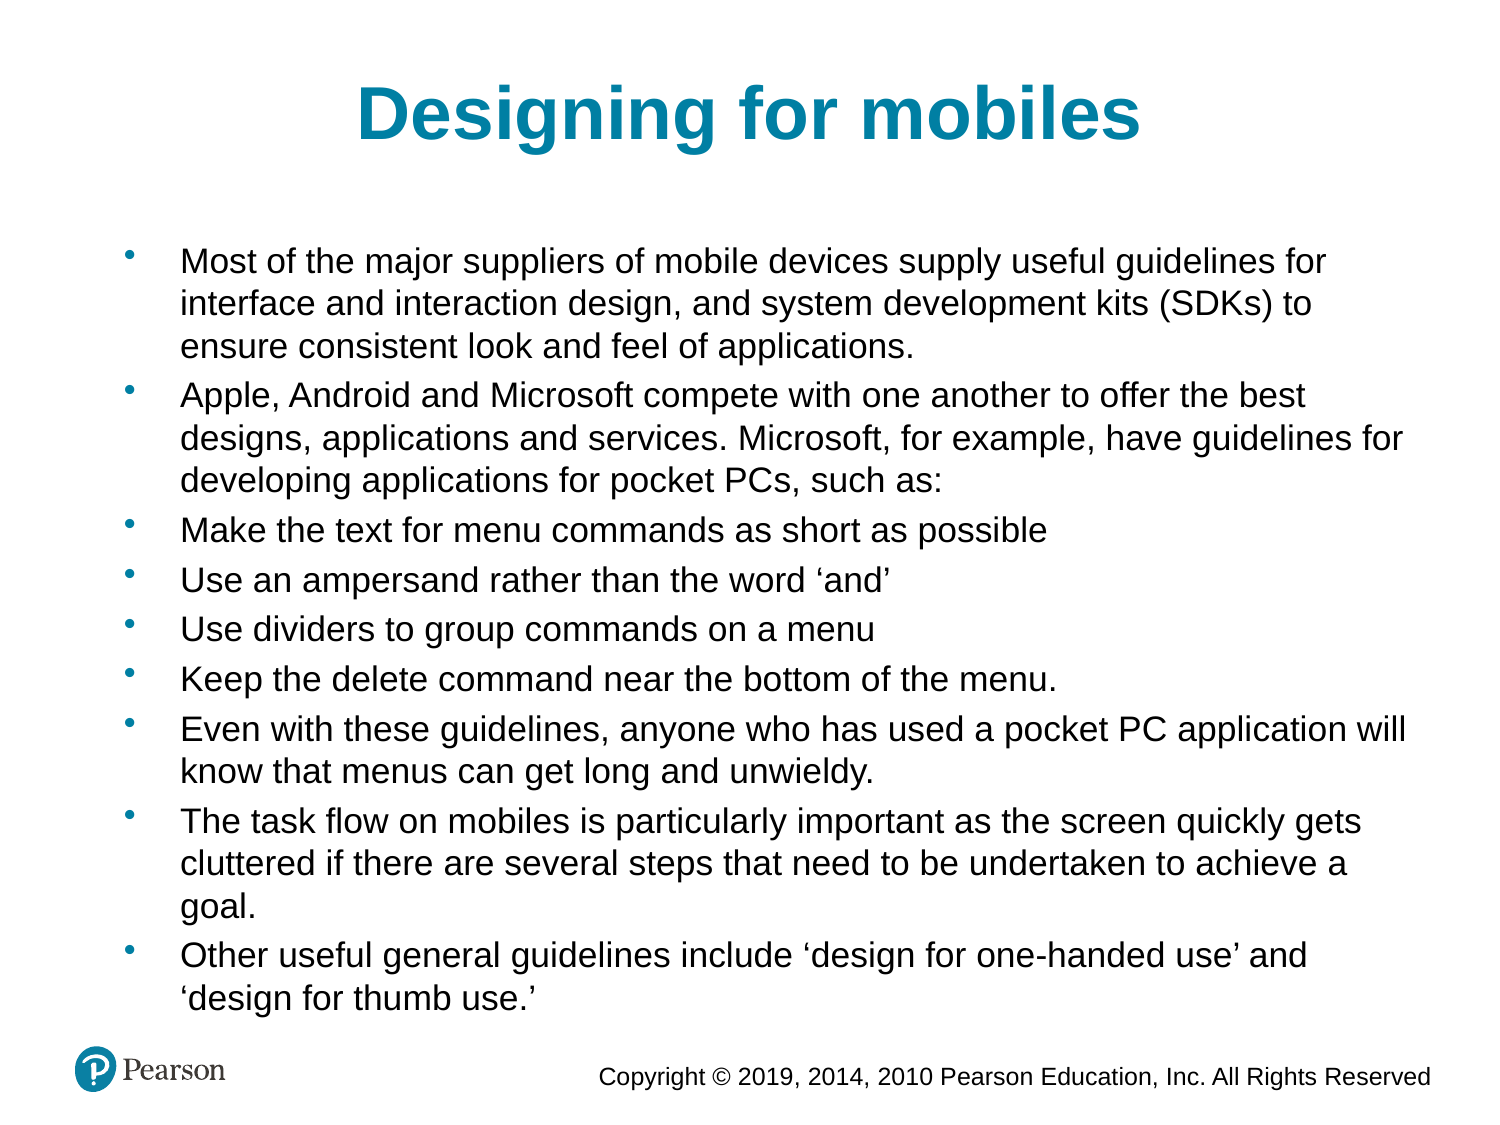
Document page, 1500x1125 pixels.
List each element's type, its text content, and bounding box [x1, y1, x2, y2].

title Designing for mobiles [103, 81, 1397, 138]
list Most of the major suppliers of mobile devices supply useful guidelines for interface and interaction design, and system development kits (SDKs) to ensure consistent look and feel of applications. Apple, Android and Microsoft compete with one another to offer the best designs, applications and services. Microsoft, for example, have guidelines for developing applications for pocket PCs, such as: Make the text for menu commands as short as possible Use an ampersand rather than the word ‘and’ Use dividers to group commands on a menu Keep the delete command near the bottom of the menu. Even with these guidelines, anyone who has used a pocket PC application will know that menus can get long and unwieldy. The task flow on mobiles is particularly important as the screen quickly gets cluttered if there are several steps that need to be undertaken to achieve a goal. Other useful general guidelines include ‘design for one-handed use’ and ‘design for thumb use.’ [108, 230, 1437, 1024]
